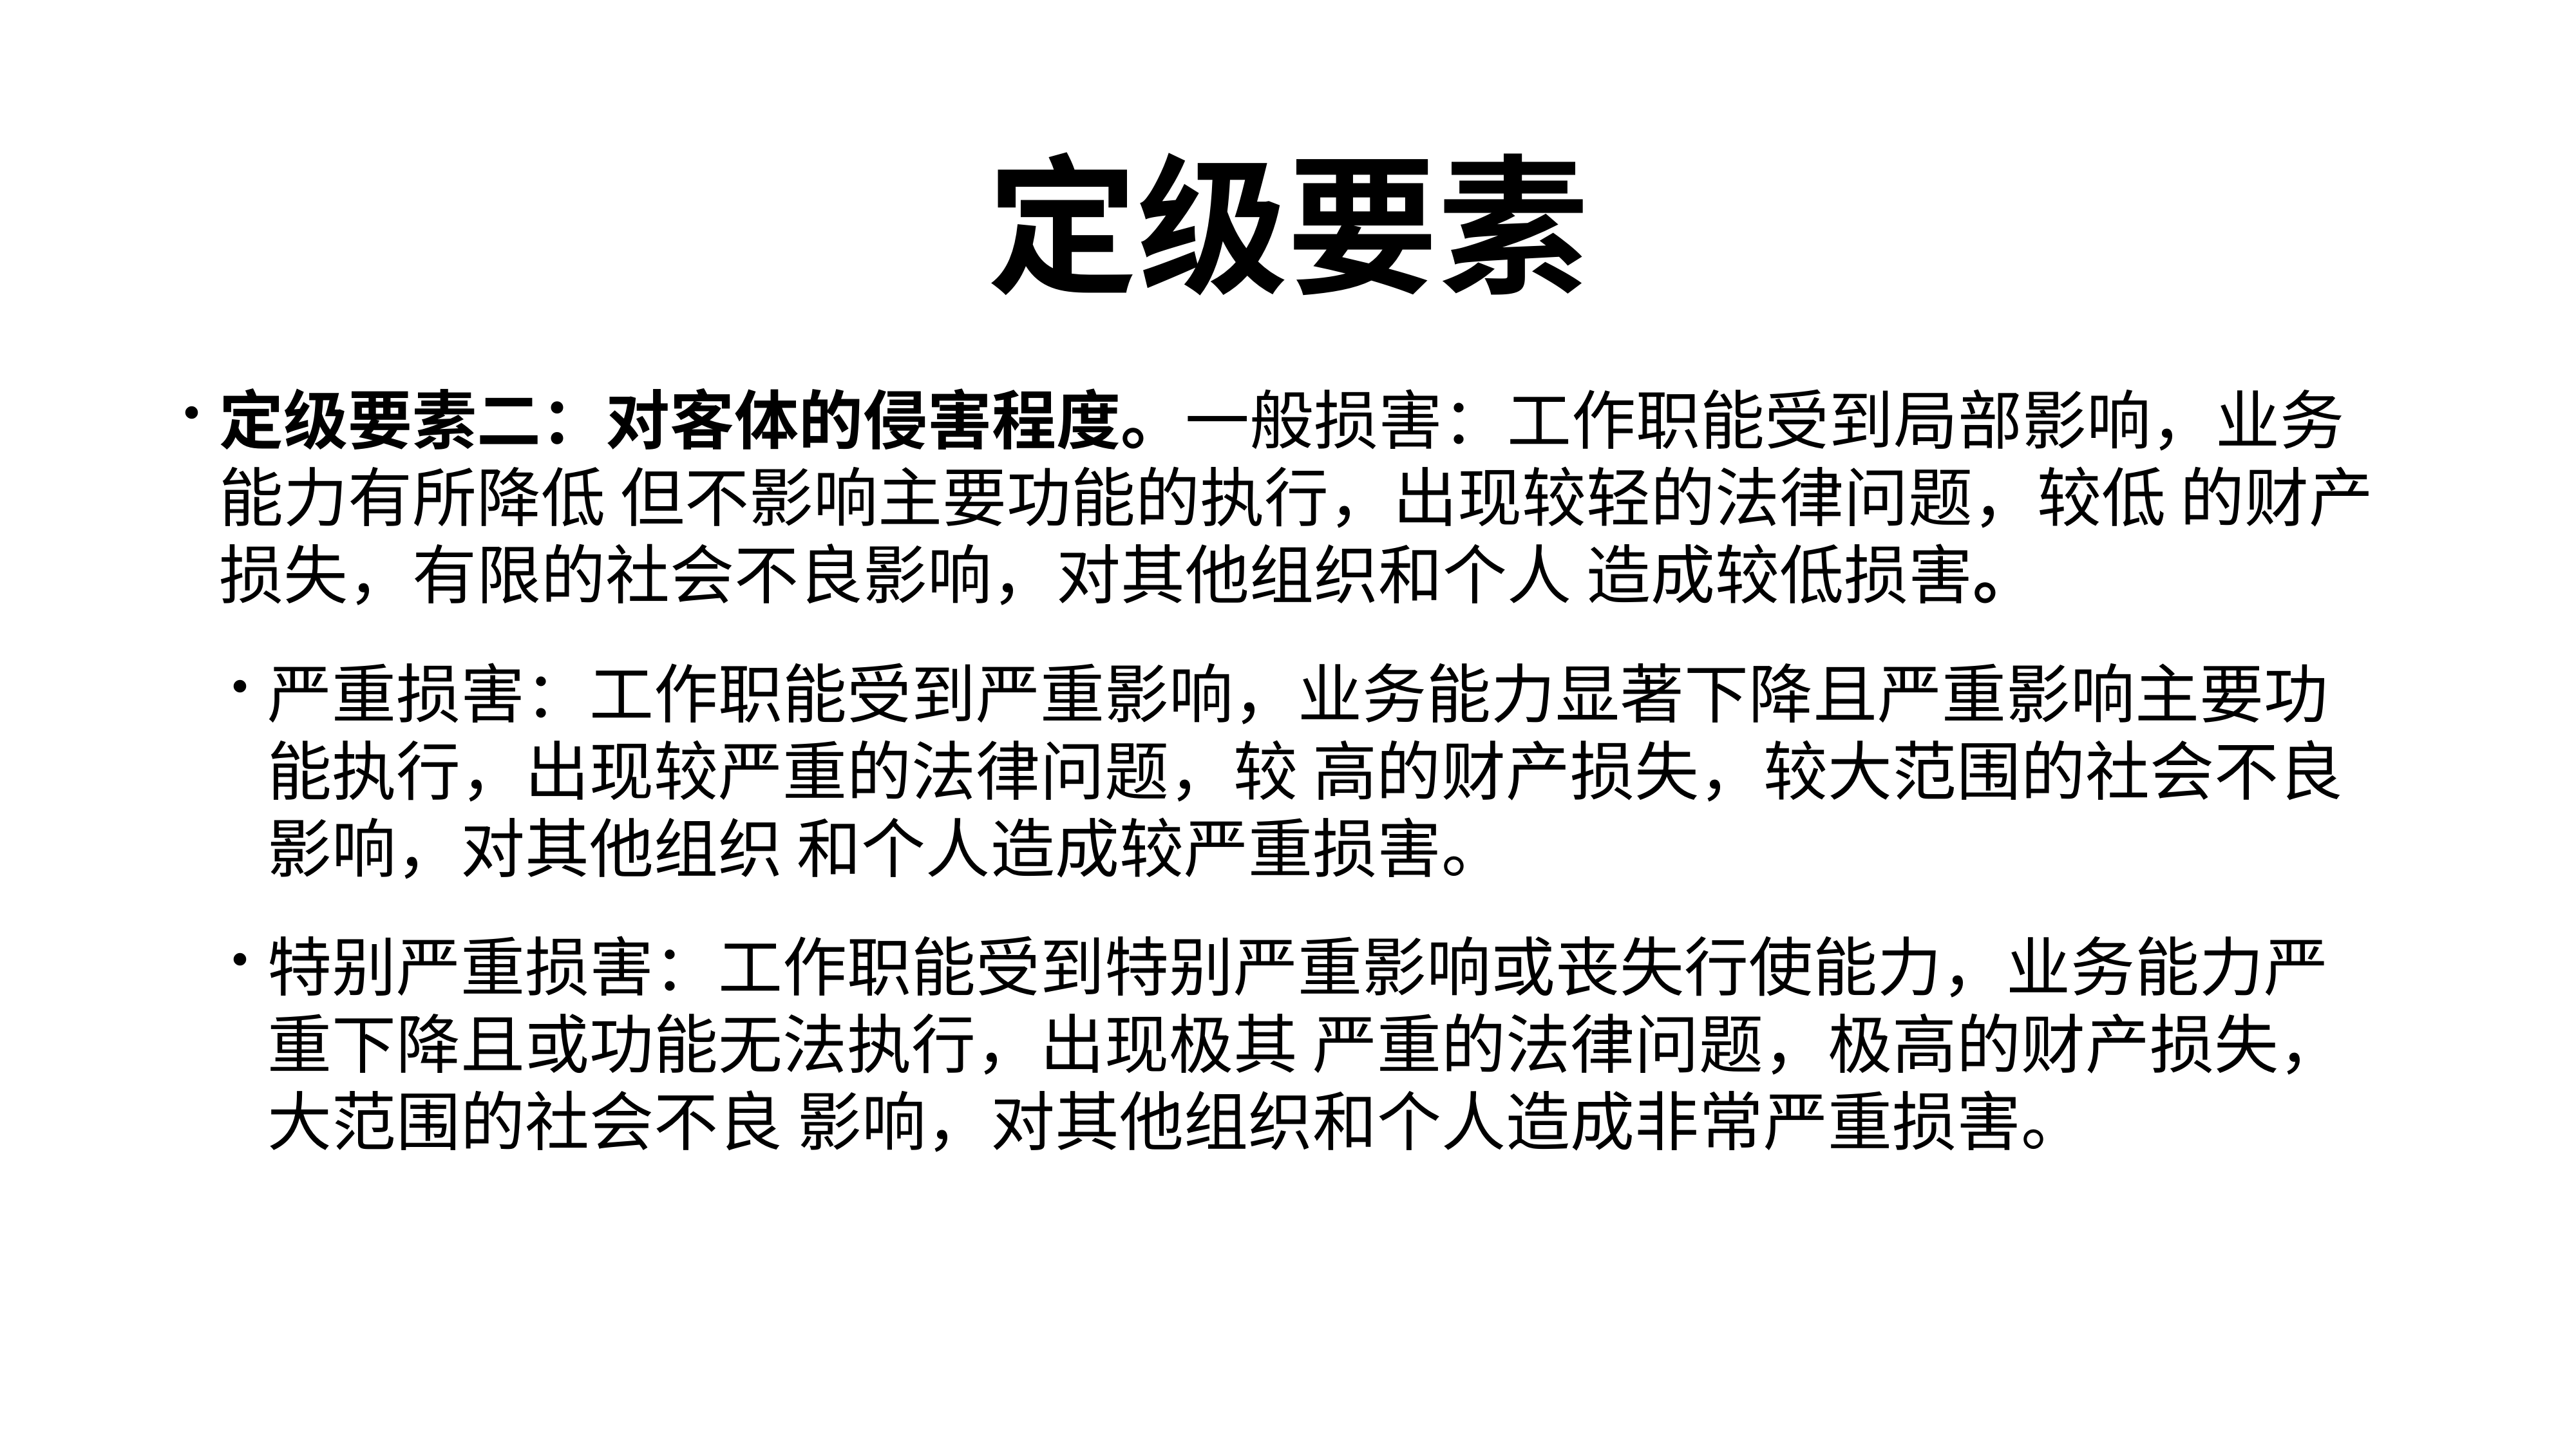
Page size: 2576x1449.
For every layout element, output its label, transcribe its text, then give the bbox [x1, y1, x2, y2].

list 定级要素二：对客体的侵害程度。一般损害：工作职能受到局部影响，业务能力有所降低 但不影响主要功能的执行，出现较轻的法律问题，较低 的财产损失，有限的社会不良影响，对其他组织和个人 造成较低损害。 严重损害：工作职能受到严重影响，业务能力显著下降且严重影响主要功能执行，出现较严重的法律问题，较 高的财产损失，较大范围的社会不良影响，对其他组织 和个人造成较严重损害。 特别严重损害：工作职能受到特别严重影响或丧失行使能力，业务能力严重下降且或功能无法执行，出现极其 严重的法律问题，极高的财产损失，大范围的社会不良 影响，对其他组织和个人造成非常严重损害。 [178, 341, 2398, 1316]
title 定级要素 [178, 100, 2398, 341]
